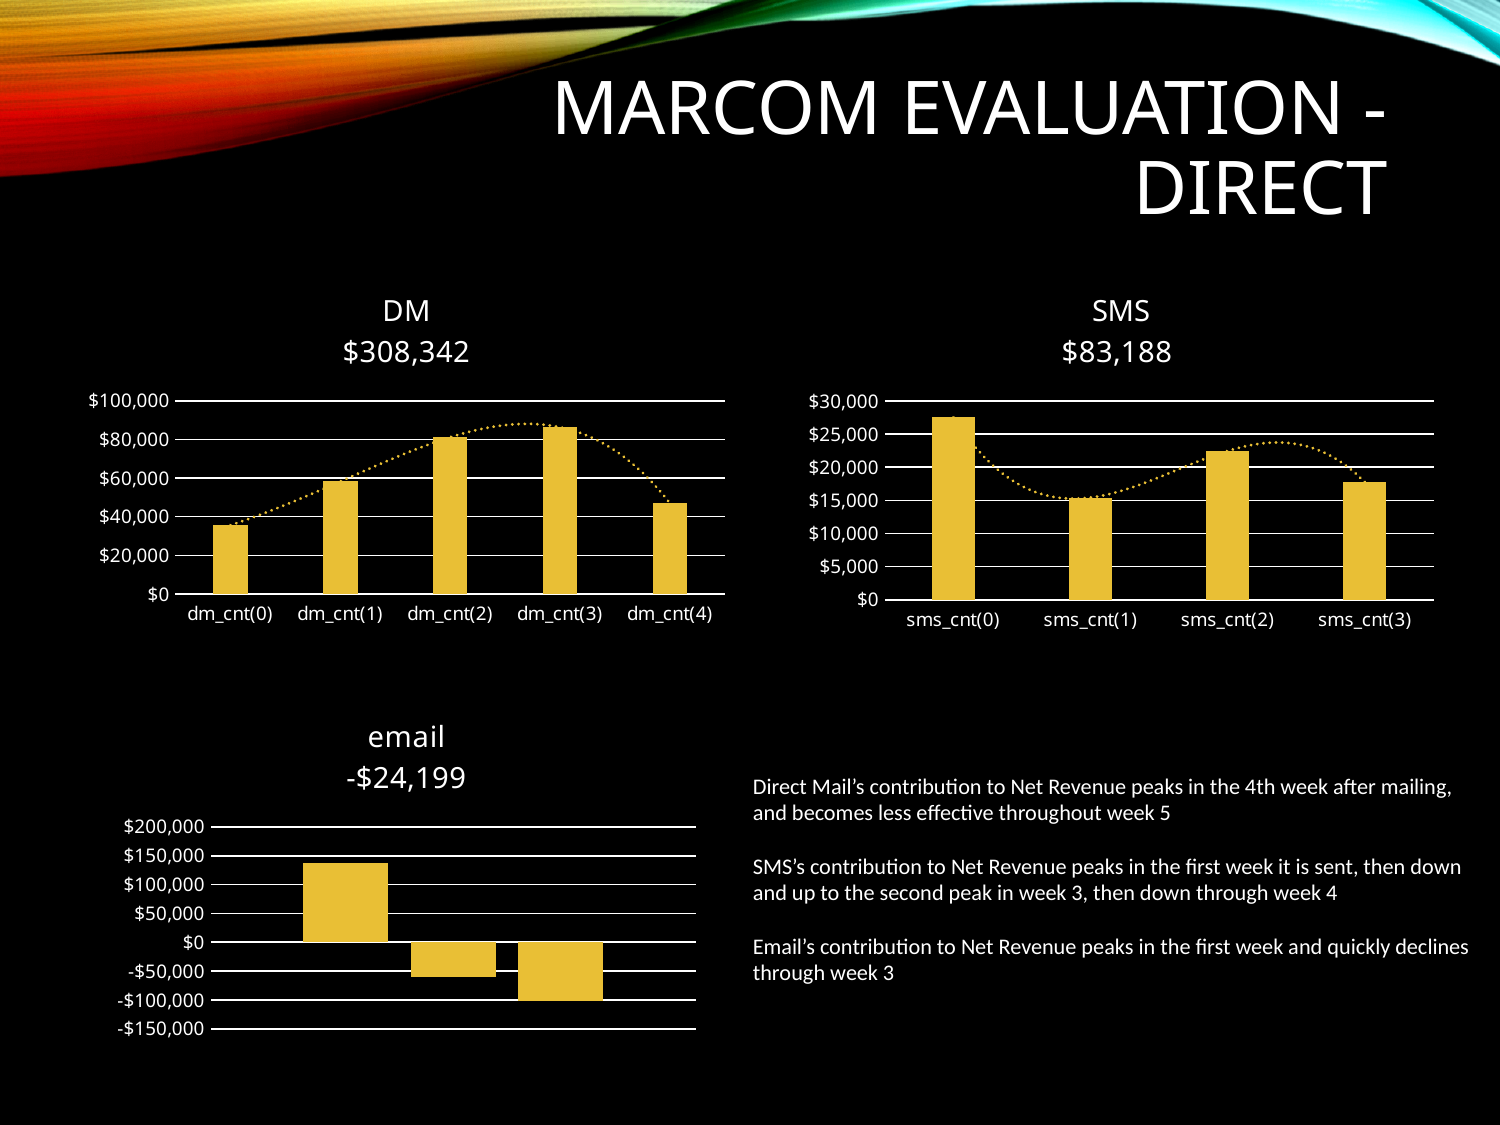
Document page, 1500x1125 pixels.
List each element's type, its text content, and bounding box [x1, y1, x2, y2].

chart [74, 265, 739, 635]
chart [795, 265, 1447, 641]
picture [0, 0, 1500, 178]
text_box Direct Mail’s contribution to Net Revenue peaks in the 4th week after mailing, and becomes less effective throughout week 5 SMS’s contribution to Net Revenue peaks in the first week it is sent, then down and up to the second peak in week 3, then down through week 4 Email’s contribution to Net Revenue peaks in the first week and quickly declines through week 3 [738, 764, 1489, 1020]
title Marcom evaluation - direct [356, 63, 1403, 239]
chart [104, 692, 709, 1050]
